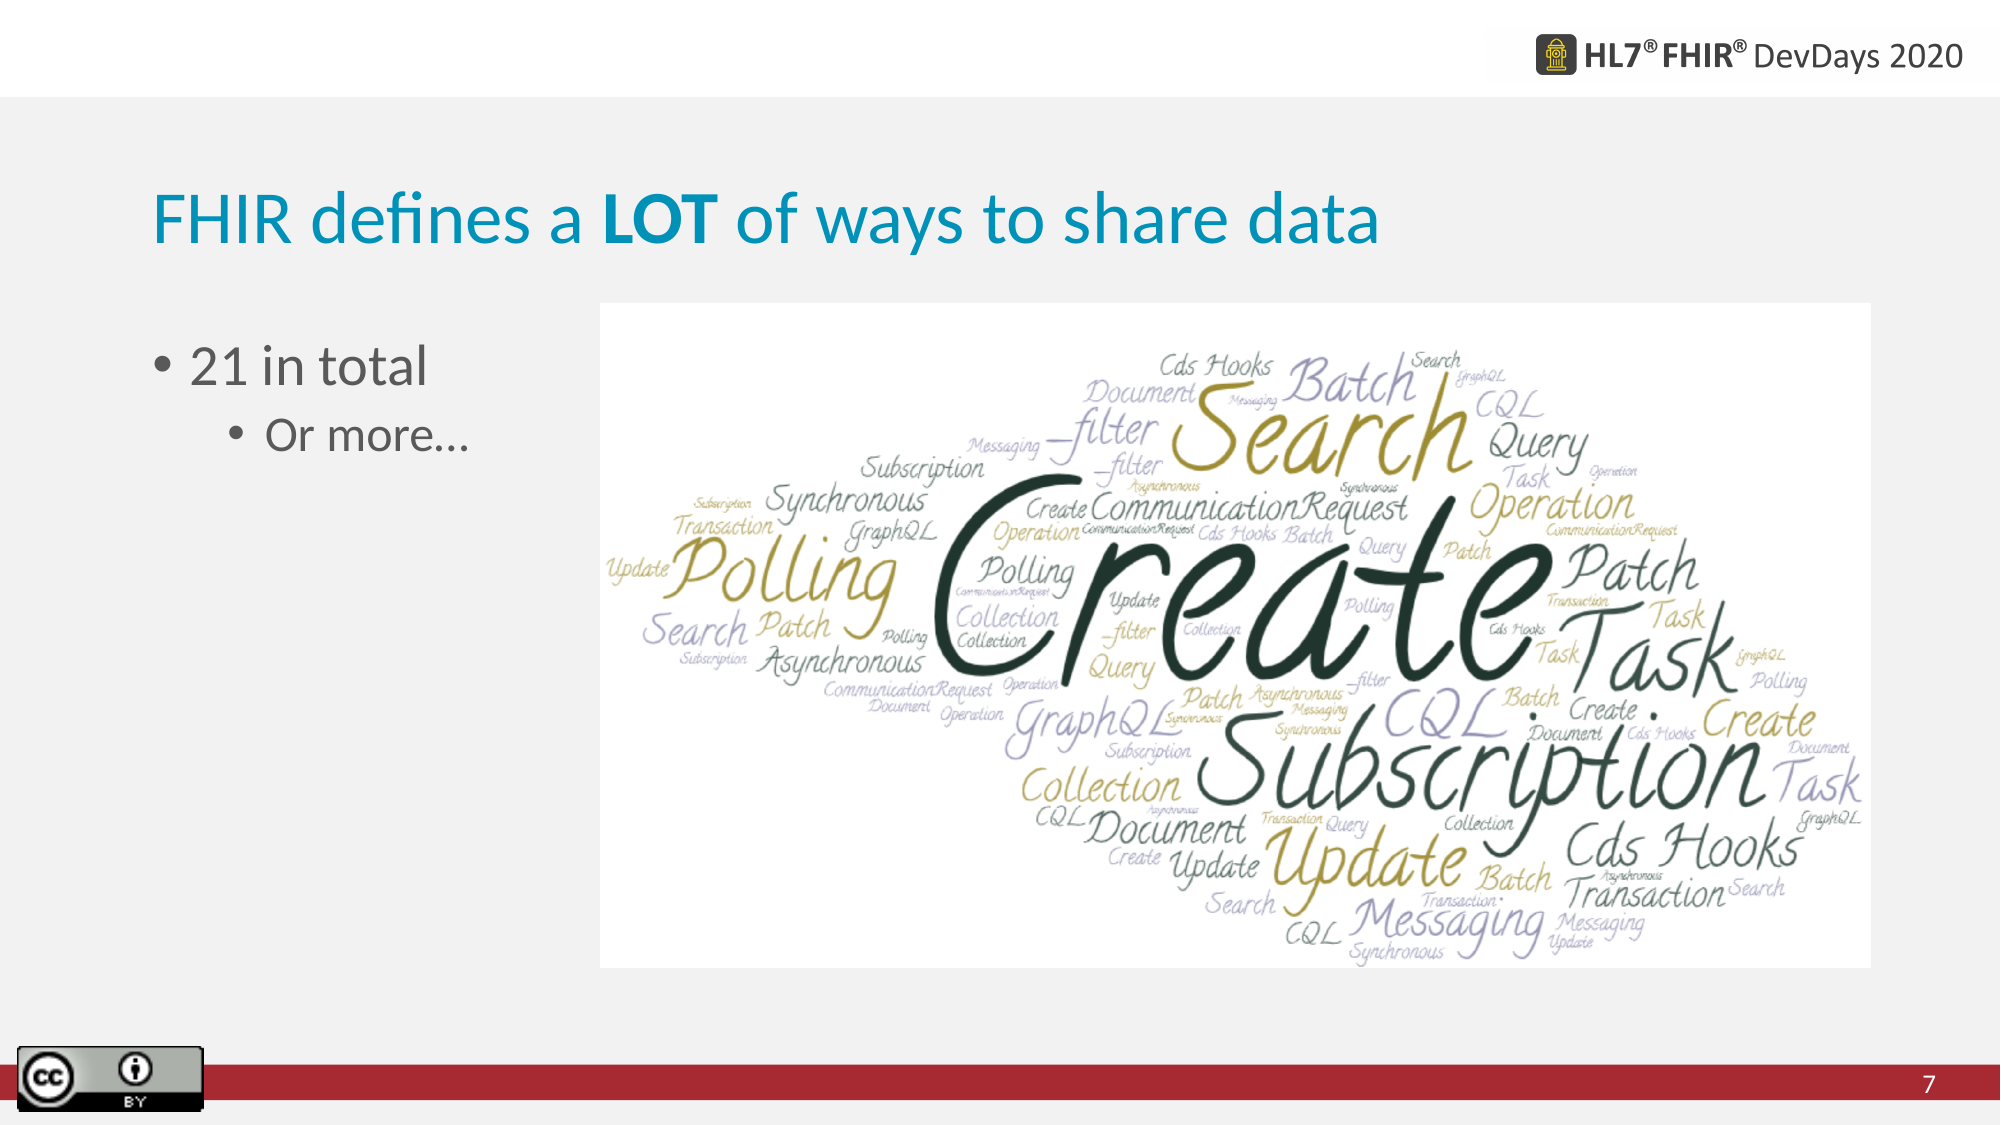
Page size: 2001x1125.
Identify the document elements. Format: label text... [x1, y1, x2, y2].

picture [599, 303, 1871, 968]
picture [17, 1046, 204, 1112]
list 21 in total Or more… [137, 327, 1034, 1021]
picture [1484, 26, 2001, 82]
title FHIR defines a LOT of ways to share data [137, 171, 1863, 317]
